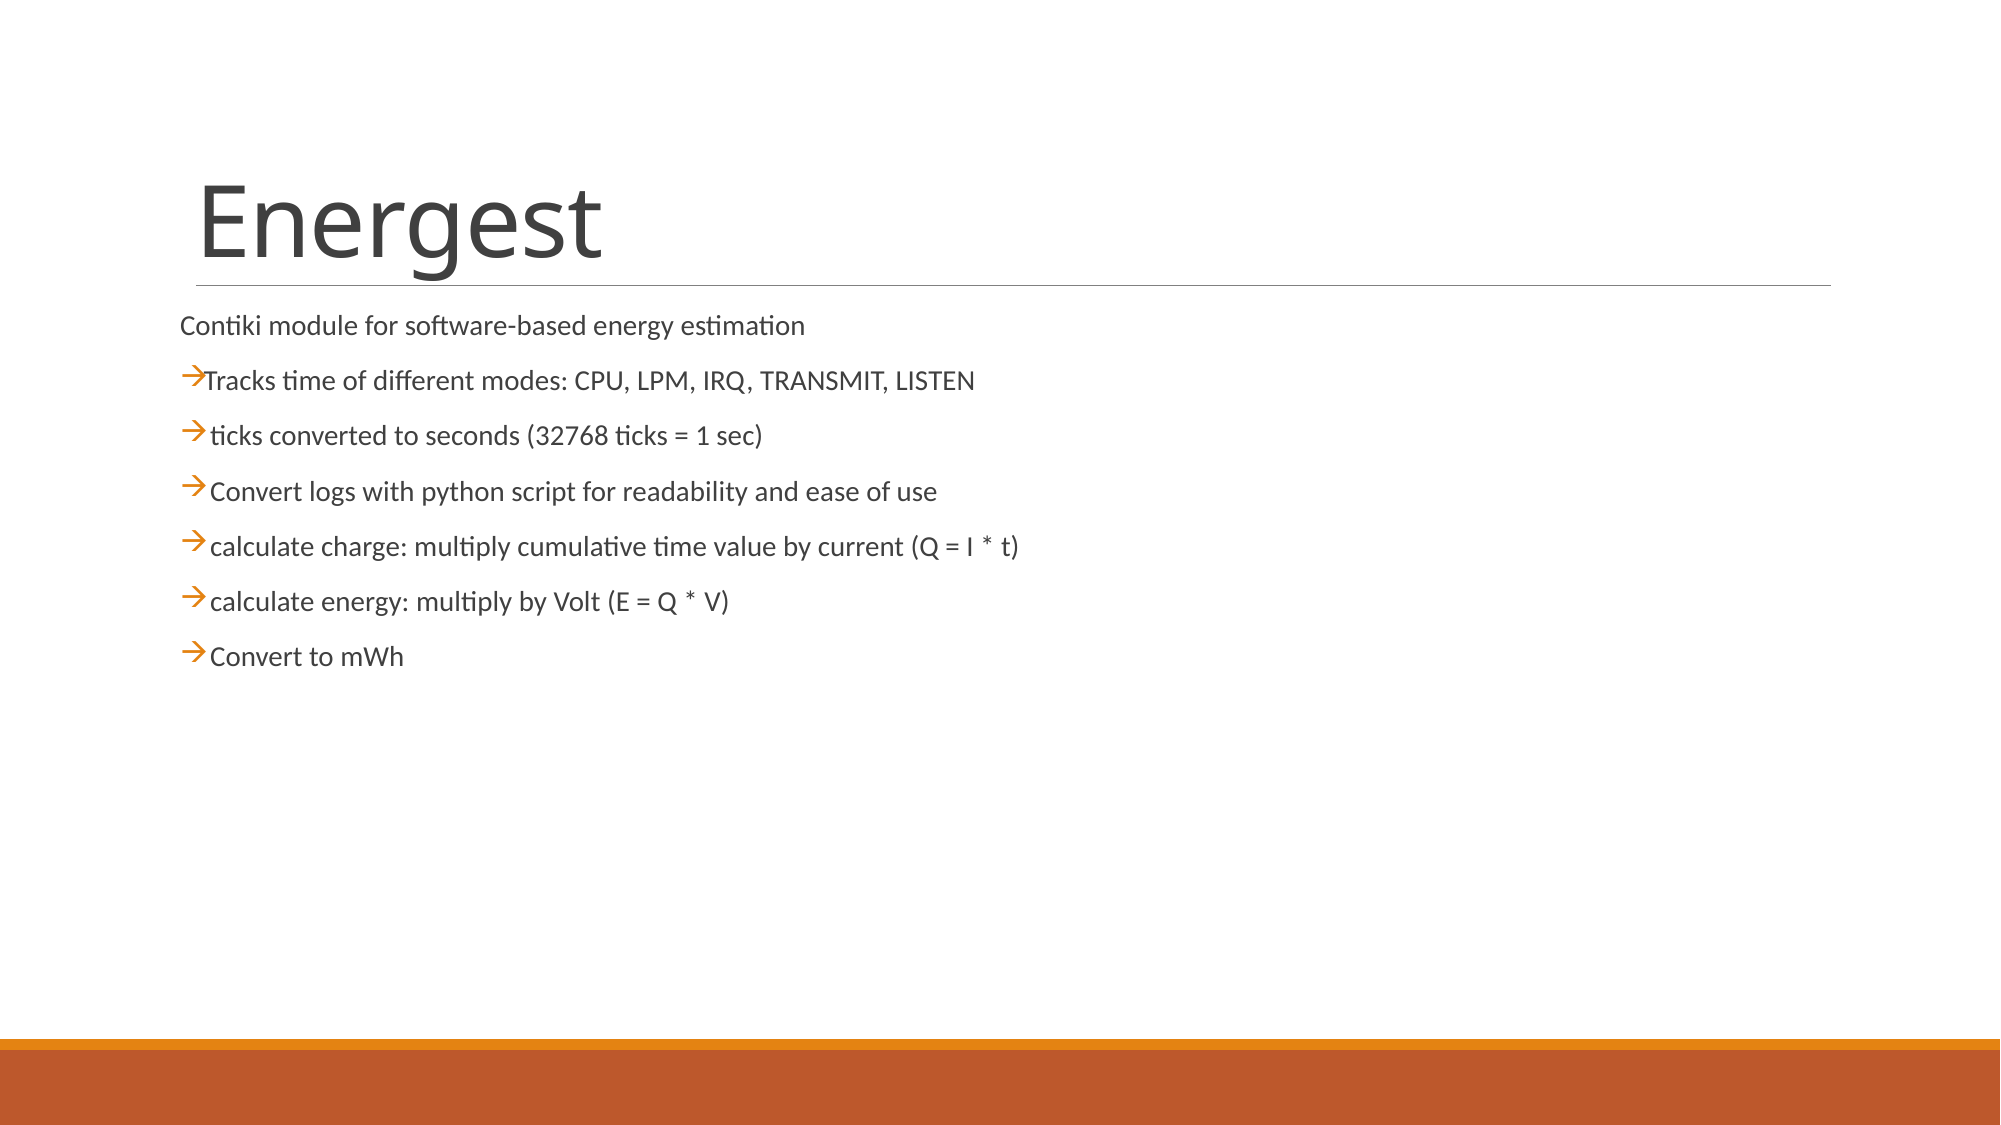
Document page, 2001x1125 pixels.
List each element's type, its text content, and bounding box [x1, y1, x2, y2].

list Contiki module for software-based energy estimation Tracks time of different modes: CPU, LPM, IRQ, TRANSMIT, LISTEN ticks converted to seconds (32768 ticks = 1 sec) Convert logs with python script for readability and ease of use calculate charge: multiply cumulative time value by current (Q = I * t) calculate energy: multiply by Volt (E = Q * V) Convert to mWh [180, 302, 1830, 963]
title Energest [180, 47, 1830, 285]
